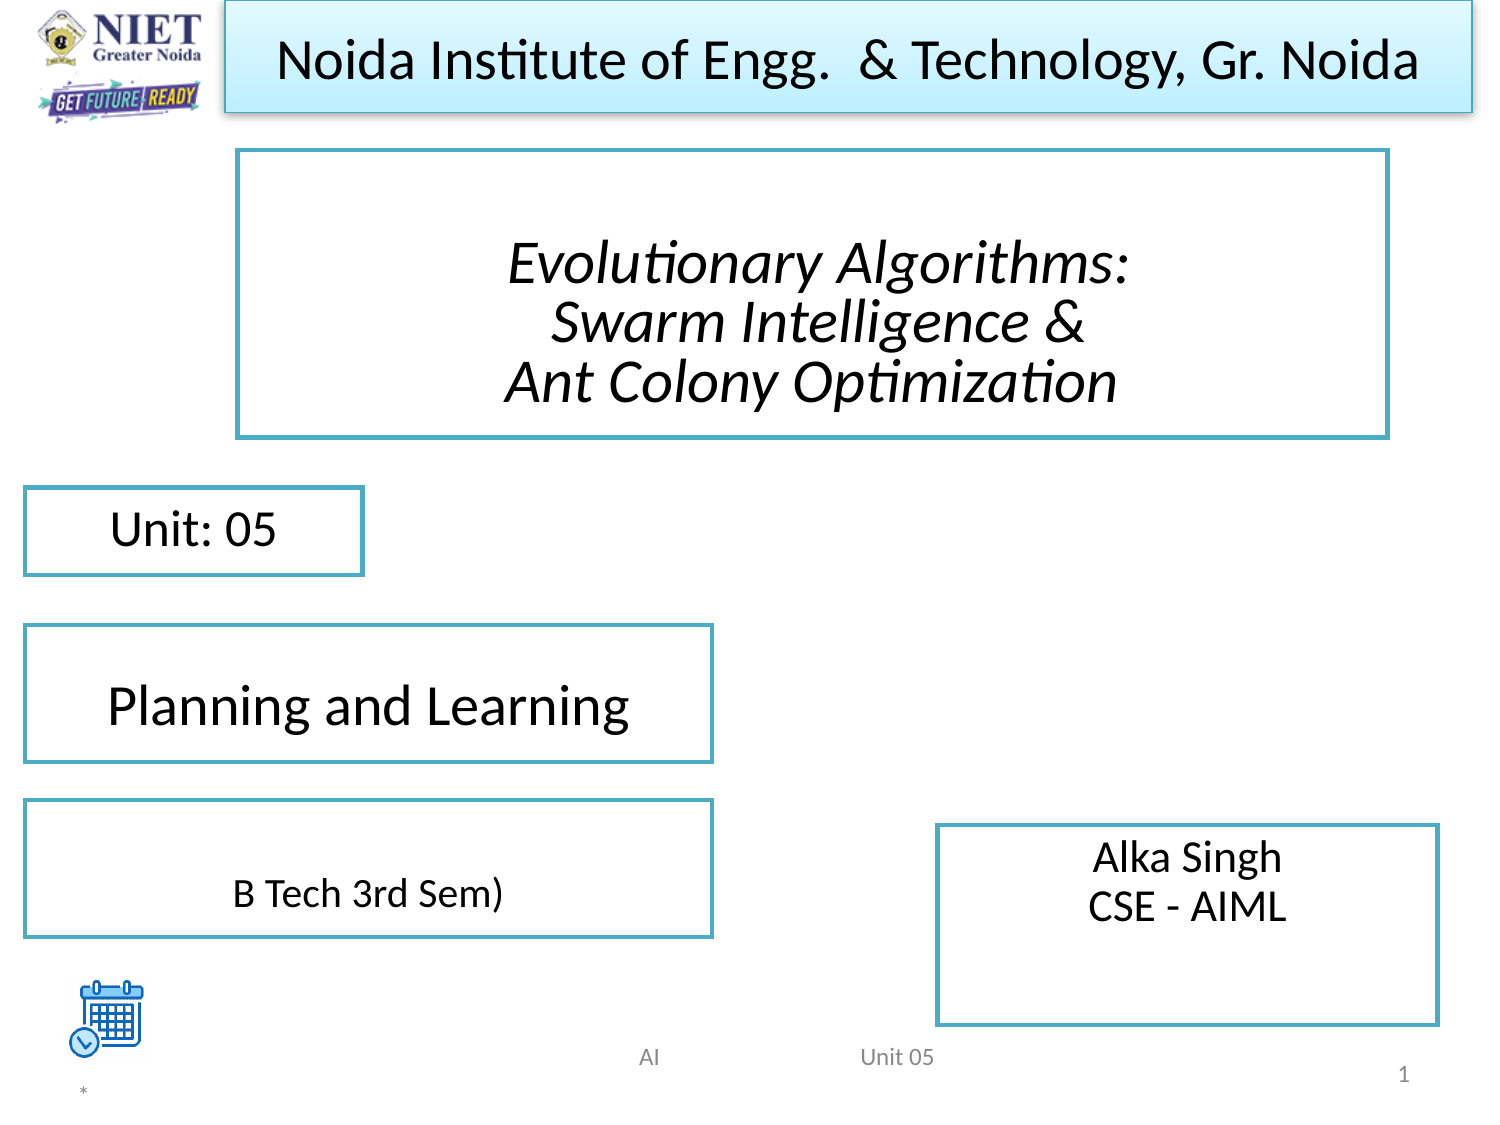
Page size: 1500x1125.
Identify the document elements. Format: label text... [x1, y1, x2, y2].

text_box 1 [1074, 1042, 1425, 1103]
text_box Unit: 05 [24, 487, 363, 575]
title Noida Institute of Engg. & Technology, Gr. Noida [238, 0, 1473, 113]
picture [0, 0, 238, 135]
text_box Alka Singh CSE - AIML [937, 825, 1438, 1025]
picture [62, 974, 151, 1063]
subtitle Evolutionary Algorithms: Swarm Intelligence & Ant Colony Optimization [237, 149, 1388, 438]
text_box AI Unit 05 [374, 1024, 1200, 1085]
text_box * [62, 1065, 413, 1125]
text_box Planning and Learning [24, 624, 713, 763]
text_box B Tech 3rd Sem) [24, 799, 713, 938]
